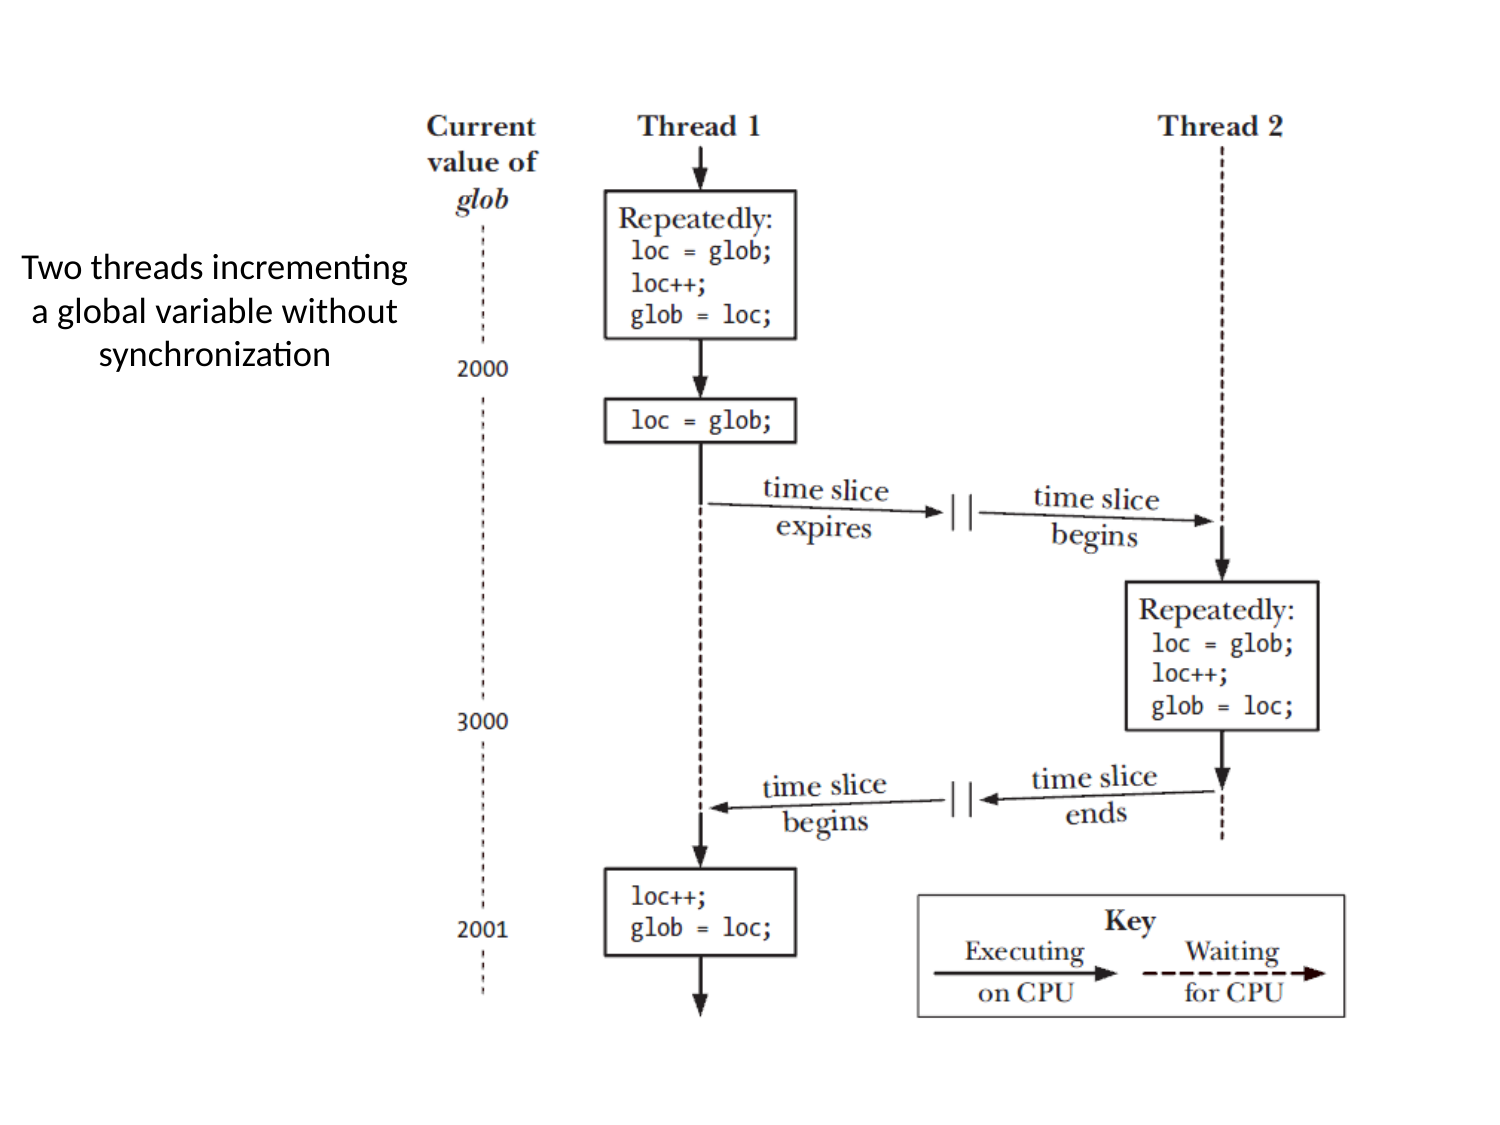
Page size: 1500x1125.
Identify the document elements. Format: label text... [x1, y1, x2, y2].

picture [407, 77, 1476, 1024]
title Two threads incrementing a global variable without synchronization [0, 219, 402, 398]
